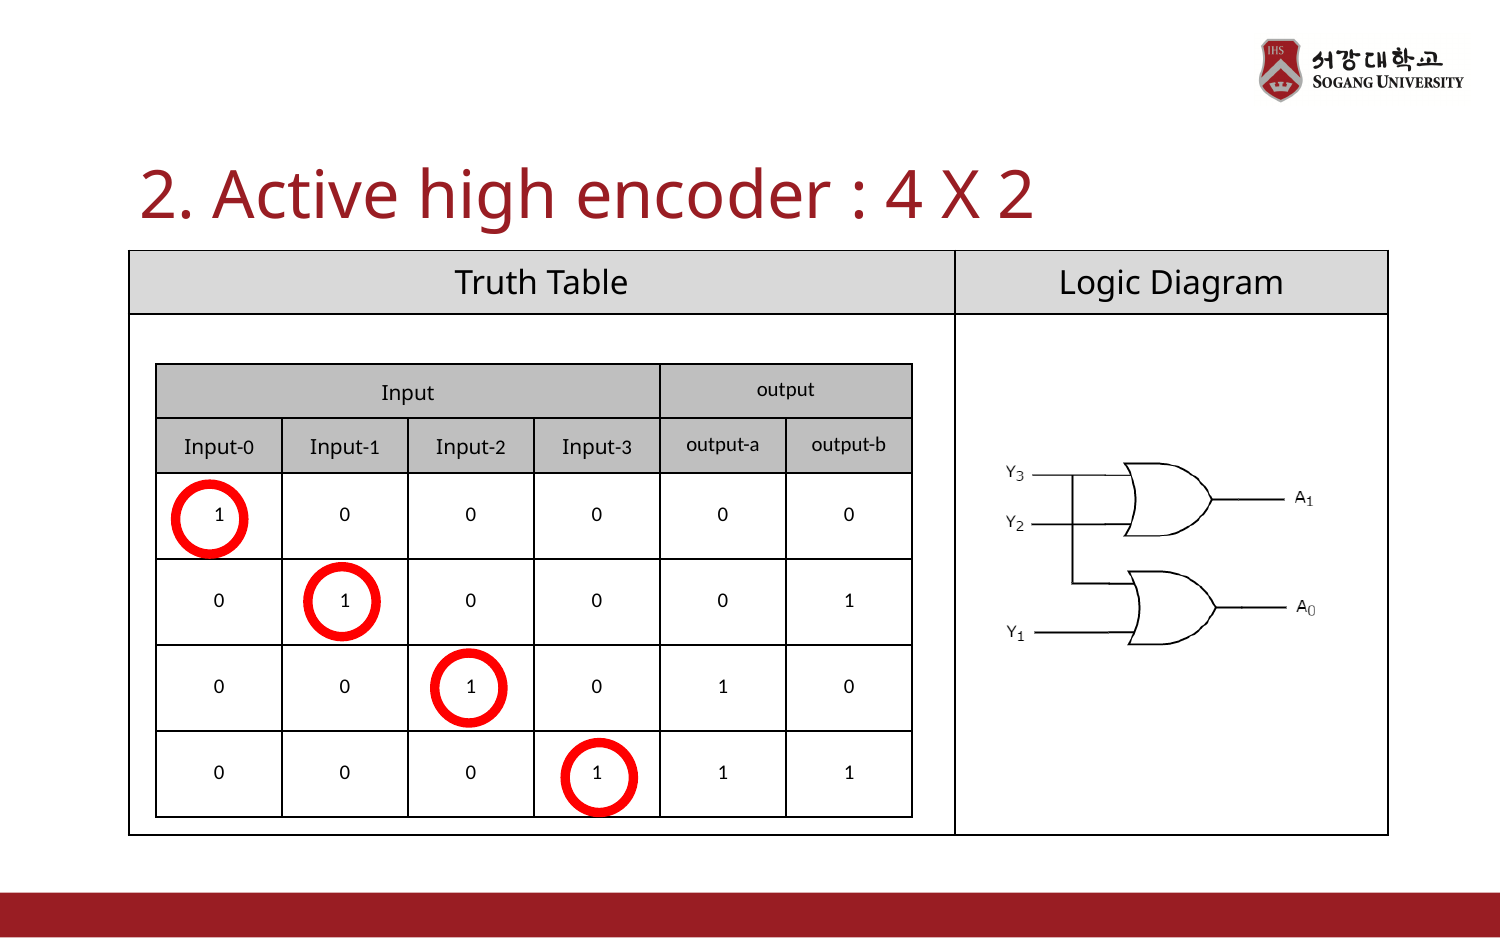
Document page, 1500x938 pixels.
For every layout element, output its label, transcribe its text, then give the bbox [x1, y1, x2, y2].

text_box [0, 892, 1500, 938]
table_cell 0 [283, 646, 407, 730]
table_cell 1 [661, 646, 785, 730]
table_cell output-a [661, 419, 785, 472]
table_cell output-b [787, 419, 911, 472]
text_box [306, 565, 378, 638]
table_cell 0 [283, 732, 407, 816]
picture [997, 456, 1363, 655]
table_cell 0 [157, 732, 281, 816]
table_header Truth Table [130, 251, 954, 313]
table_cell Input-0 [157, 419, 281, 472]
text_box [433, 651, 505, 725]
table_cell [130, 315, 954, 834]
table_cell 0 [157, 560, 281, 644]
table_cell 0 [283, 474, 407, 558]
table_cell 0 [661, 560, 785, 644]
table_header Input [157, 365, 659, 417]
table_cell Input-3 [535, 419, 659, 472]
table_cell 0 [787, 474, 911, 558]
text_box [174, 483, 245, 556]
table_cell Input-2 [409, 419, 533, 472]
table_cell 0 [157, 646, 281, 730]
table_cell Input-1 [283, 419, 407, 472]
table_cell 0 [535, 560, 659, 644]
table_header output [661, 365, 911, 417]
table_cell 0 [409, 560, 533, 644]
table_cell 1 [661, 732, 785, 816]
text_box [564, 741, 635, 814]
table_header Logic Diagram [956, 251, 1387, 313]
table_cell 0 [535, 474, 659, 558]
table_cell 0 [787, 646, 911, 730]
table_cell 1 [157, 474, 281, 558]
picture [1254, 33, 1471, 106]
table_cell 1 [283, 560, 407, 644]
text_box 2. Active high encoder : 4 X 2 [124, 80, 1051, 239]
table_cell 0 [661, 474, 785, 558]
table_cell 1 [535, 732, 659, 816]
table_cell [956, 315, 1387, 834]
table_cell 1 [787, 560, 911, 644]
table_cell 1 [787, 732, 911, 816]
table_cell 0 [409, 732, 533, 816]
table_cell 0 [409, 474, 533, 558]
table_cell 1 [409, 646, 533, 730]
table_cell 0 [535, 646, 659, 730]
